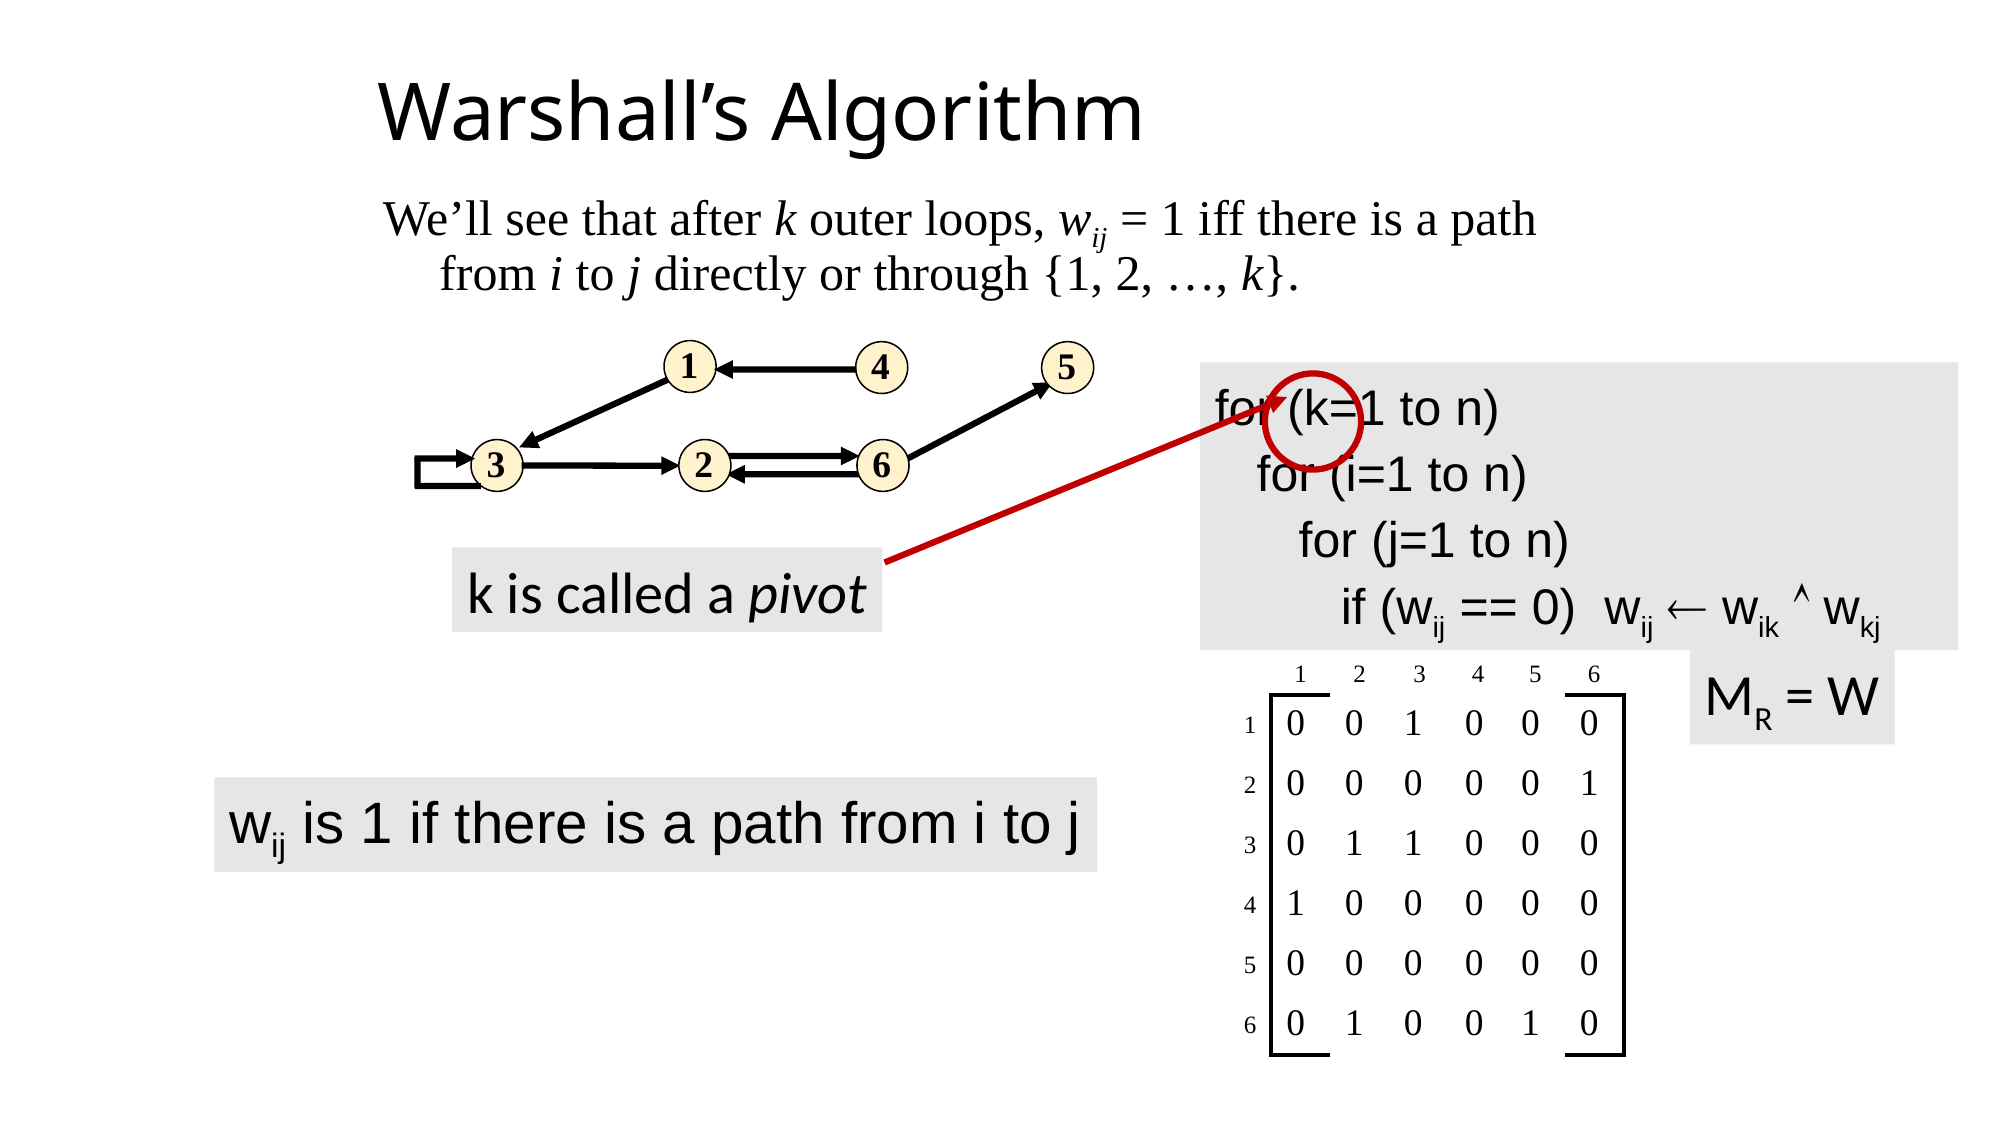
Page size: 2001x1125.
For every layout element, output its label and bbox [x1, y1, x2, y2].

text_box [214, 777, 1098, 872]
table_cell [1213, 695, 1269, 1055]
title [362, 64, 1638, 166]
text_box [452, 547, 883, 633]
text_box [414, 333, 1959, 745]
table_header [1213, 650, 1624, 695]
text_box [368, 178, 1644, 305]
table_cell [1273, 695, 1622, 1055]
